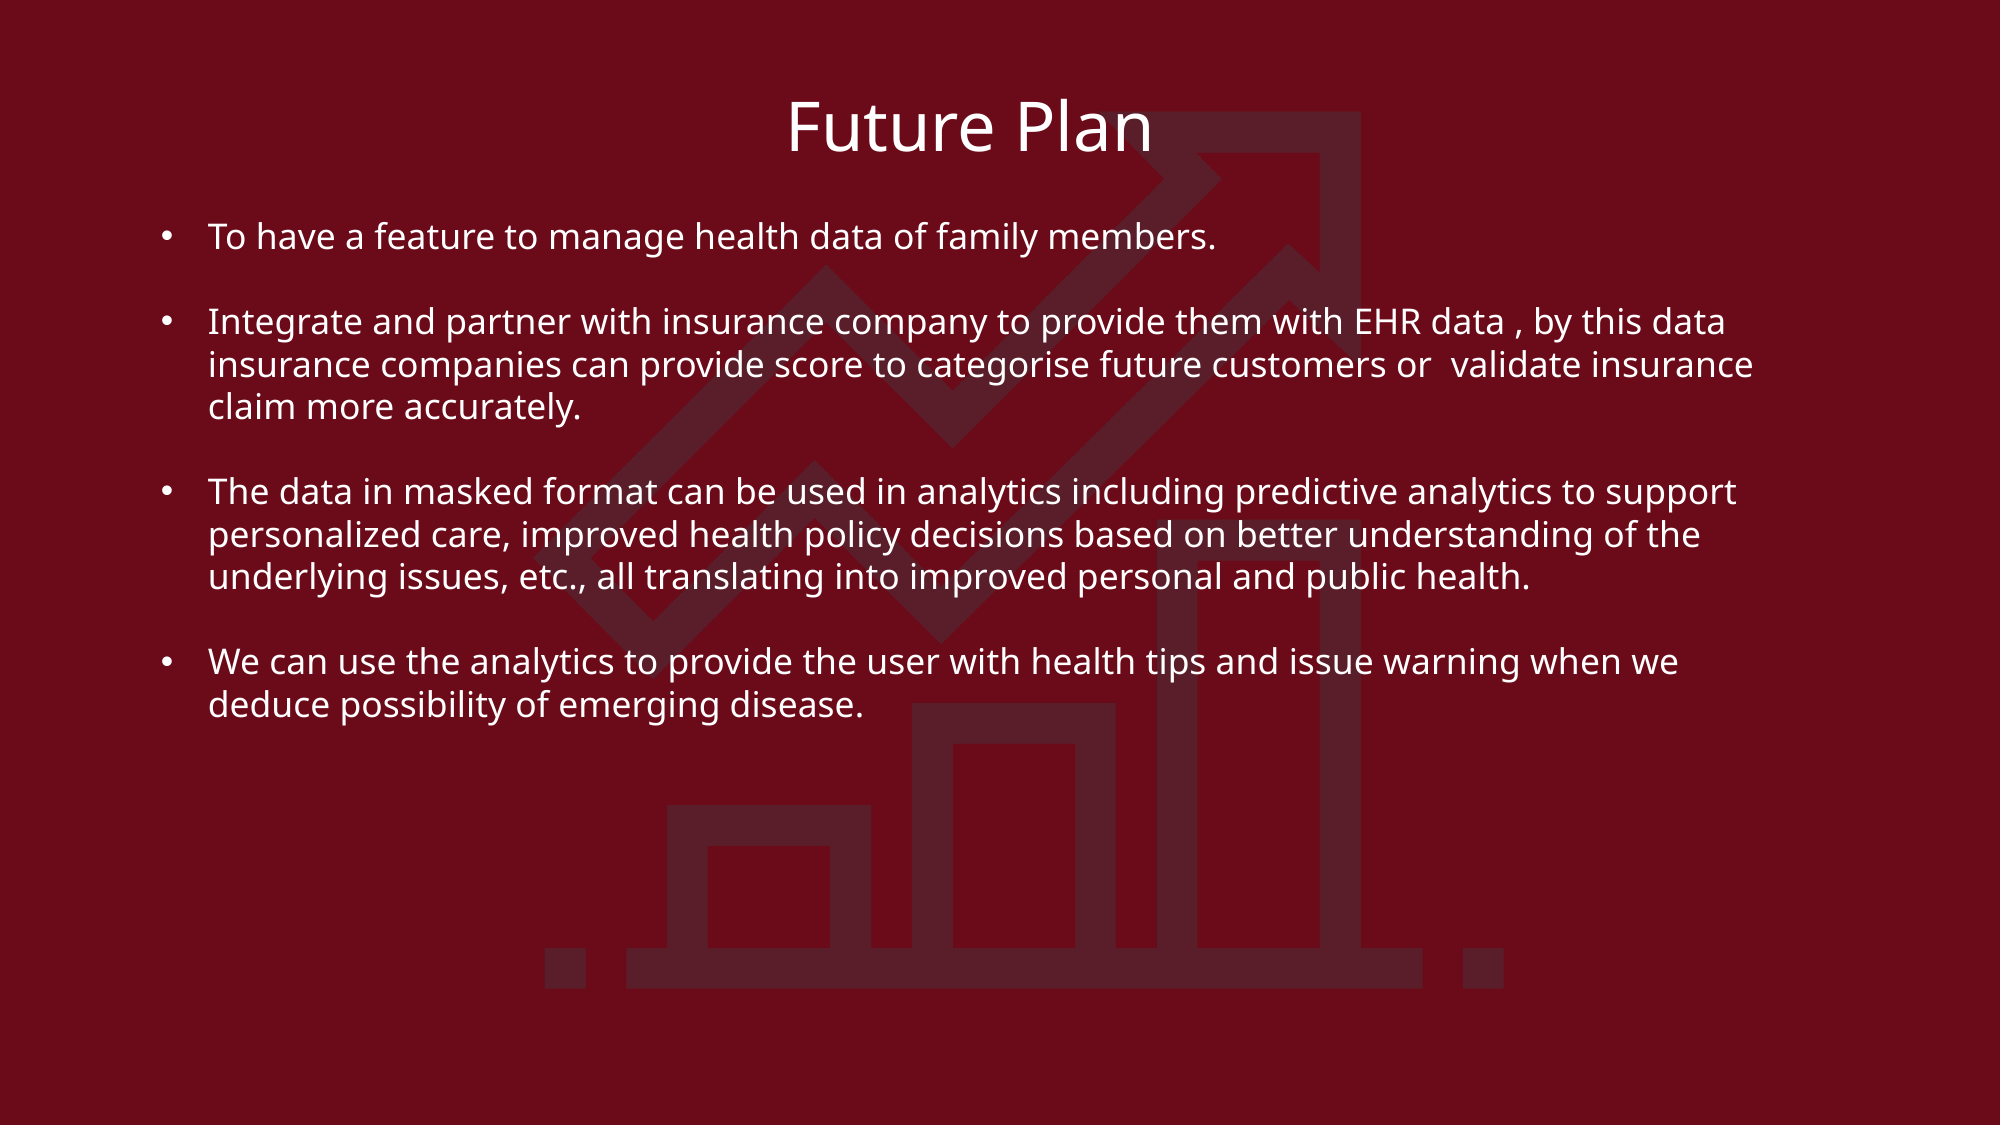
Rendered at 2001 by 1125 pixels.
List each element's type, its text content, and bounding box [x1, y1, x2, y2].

picture [531, 110, 1504, 989]
text_box To have a feature to manage health data of family members. Integrate and partner with insurance company to provide them with EHR data , by this data insurance companies can provide score to categorise future customers or validate insurance claim more accurately. The data in masked format can be used in analytics including predictive analytics to support personalized care, improved health policy decisions based on better understanding of the underlying issues, etc., all translating into improved personal and public health. We can use the analytics to provide the user with health tips and issue warning when we deduce possibility of emerging disease. [1504, 206, 1822, 812]
text_box Future Plan [770, 74, 1771, 173]
text_box To have a feature to manage health data of family members. Integrate and partner with insurance company to provide them with EHR data , by this data insurance companies can provide score to categorise future customers or validate insurance claim more accurately. The data in masked format can be used in analytics including predictive analytics to support personalized care, improved health policy decisions based on better understanding of the underlying issues, etc., all translating into improved personal and public health. We can use the analytics to provide the user with health tips and issue warning when we deduce possibility of emerging disease. [146, 206, 531, 812]
